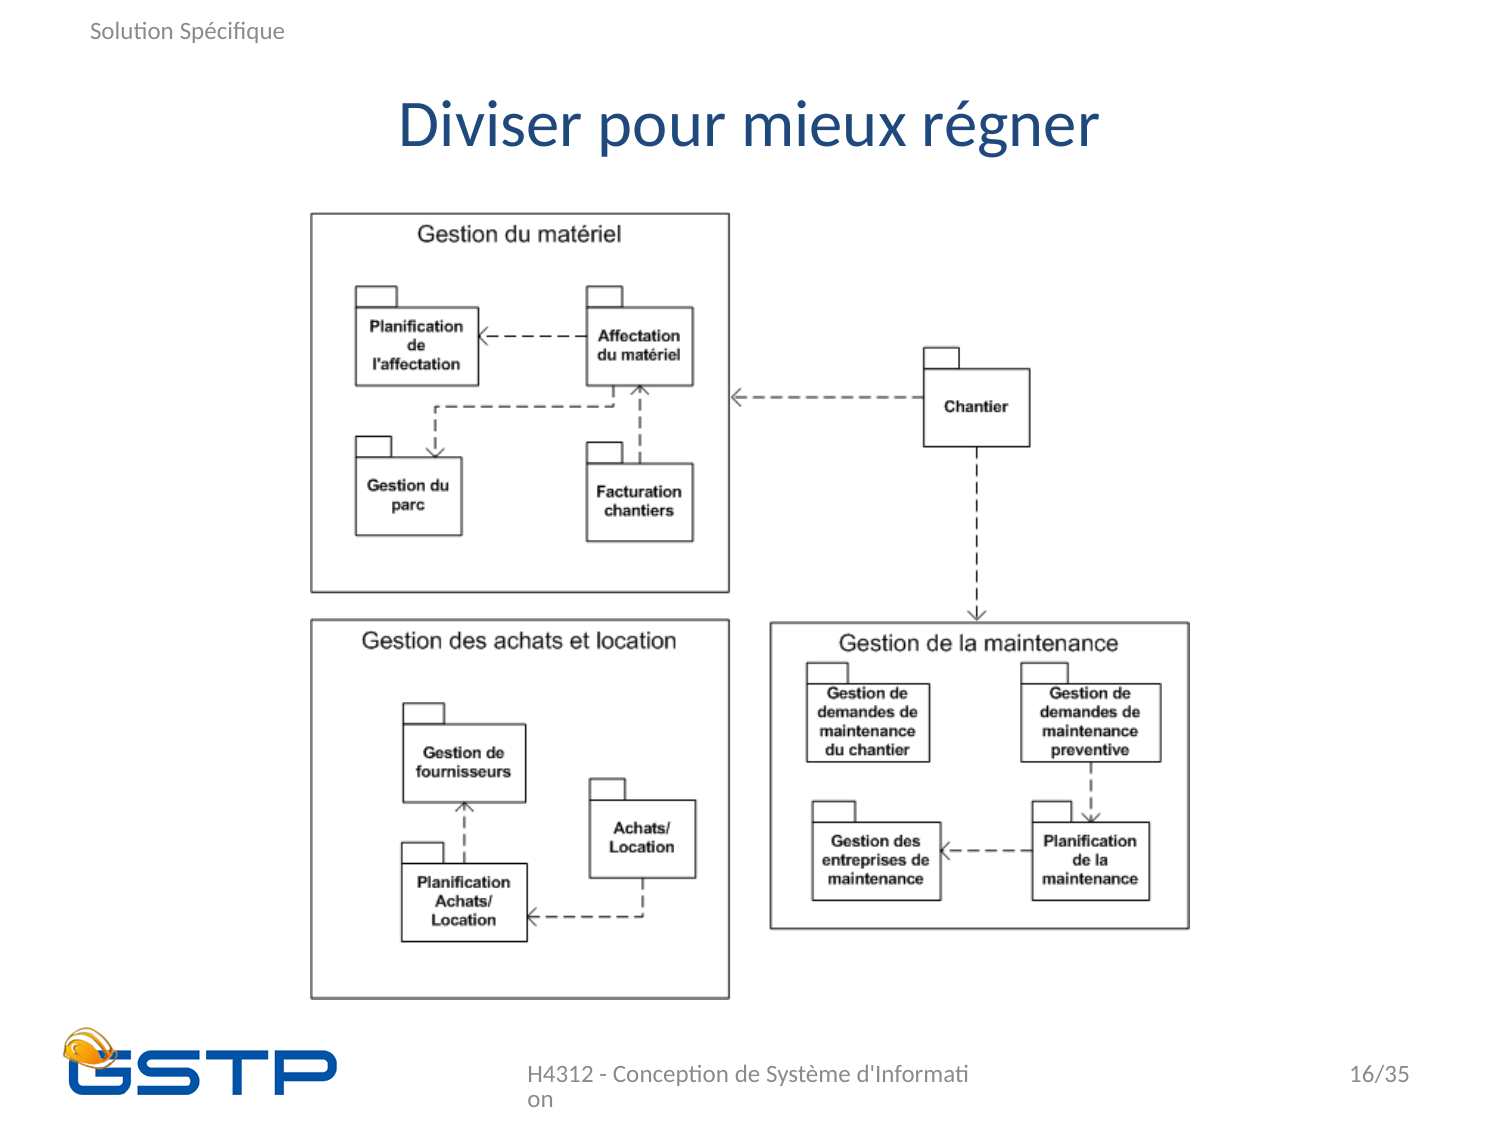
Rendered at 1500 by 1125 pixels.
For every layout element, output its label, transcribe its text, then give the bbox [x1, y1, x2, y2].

slide_number 16/35 [1074, 1042, 1425, 1103]
footer H4312 - Conception de Système d'Information [512, 1042, 988, 1103]
picture [310, 212, 1190, 1001]
text_box Diviser pour mieux régner [109, 55, 1391, 188]
text_box Solution Spécifique [75, 0, 638, 60]
picture [62, 1026, 351, 1101]
